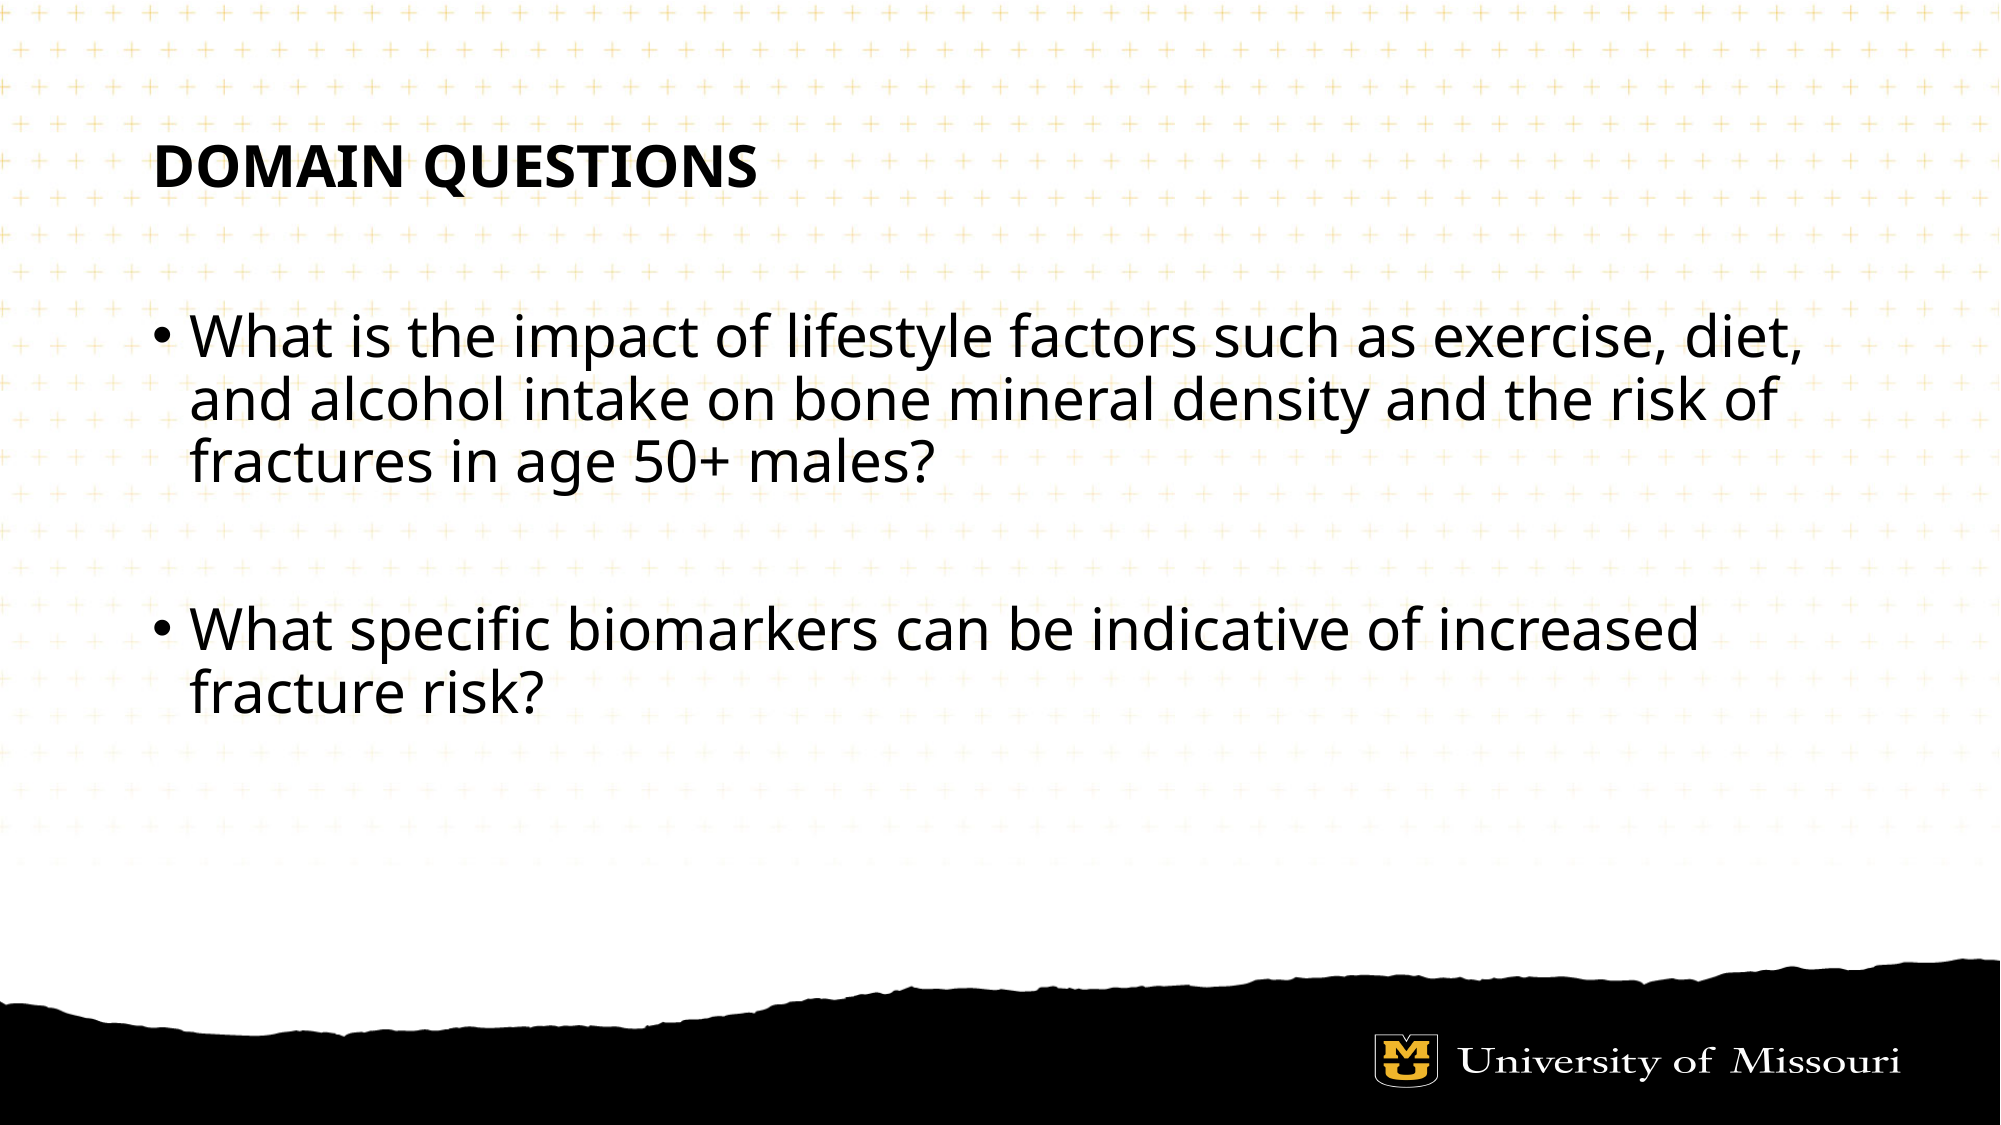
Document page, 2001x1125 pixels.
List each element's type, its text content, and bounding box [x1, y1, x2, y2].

title Domain Questions [137, 59, 1863, 278]
list What is the impact of lifestyle factors such as exercise, diet, and alcohol intake on bone mineral density and the risk of fractures in age 50+ males? What specific biomarkers can be indicative of increased fracture risk? [137, 299, 1863, 929]
picture [0, 1, 2000, 1125]
